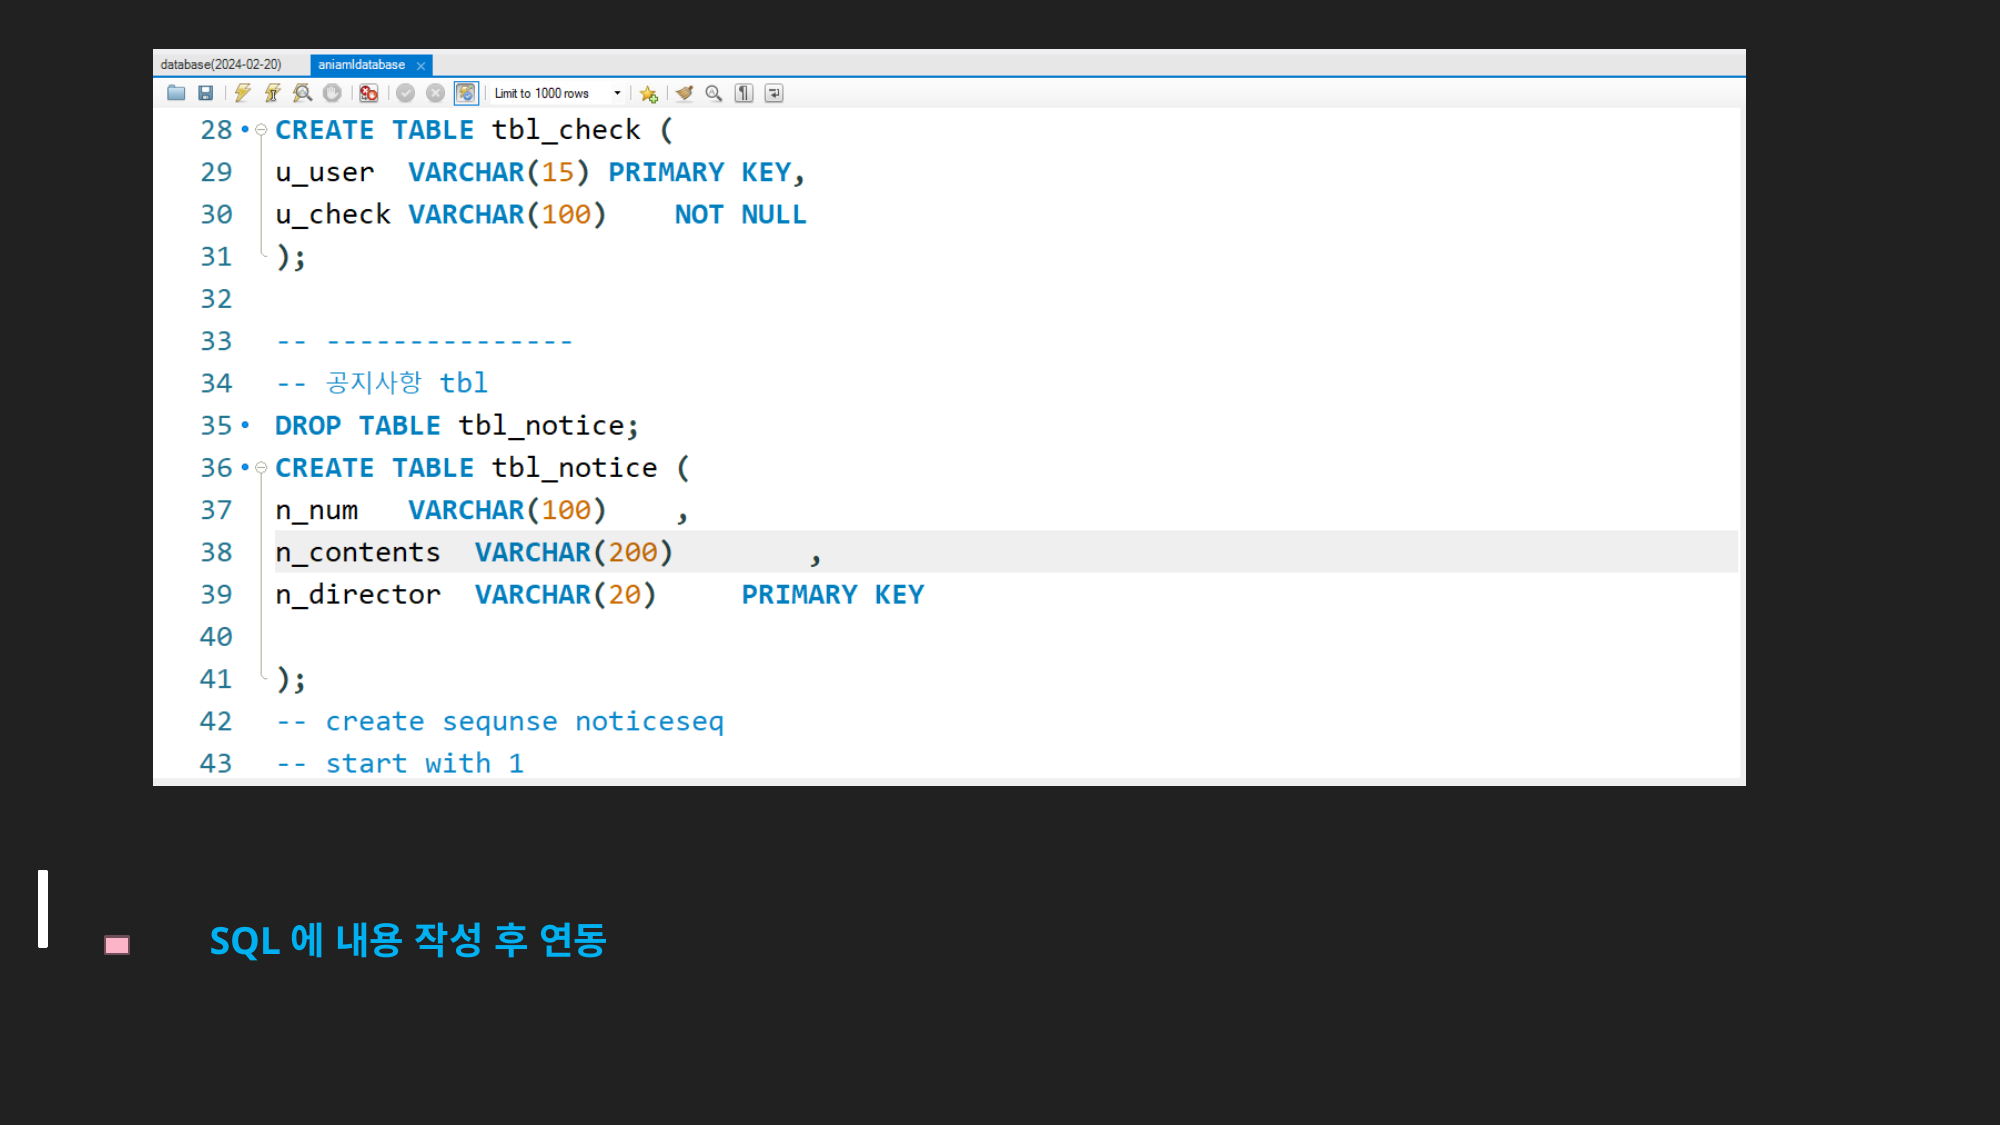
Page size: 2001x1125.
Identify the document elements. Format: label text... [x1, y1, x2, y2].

text_box SQL에 내용 작성 후 연동 [194, 909, 624, 970]
text_box [104, 935, 130, 955]
picture [153, 49, 1746, 786]
text_box [38, 870, 48, 948]
